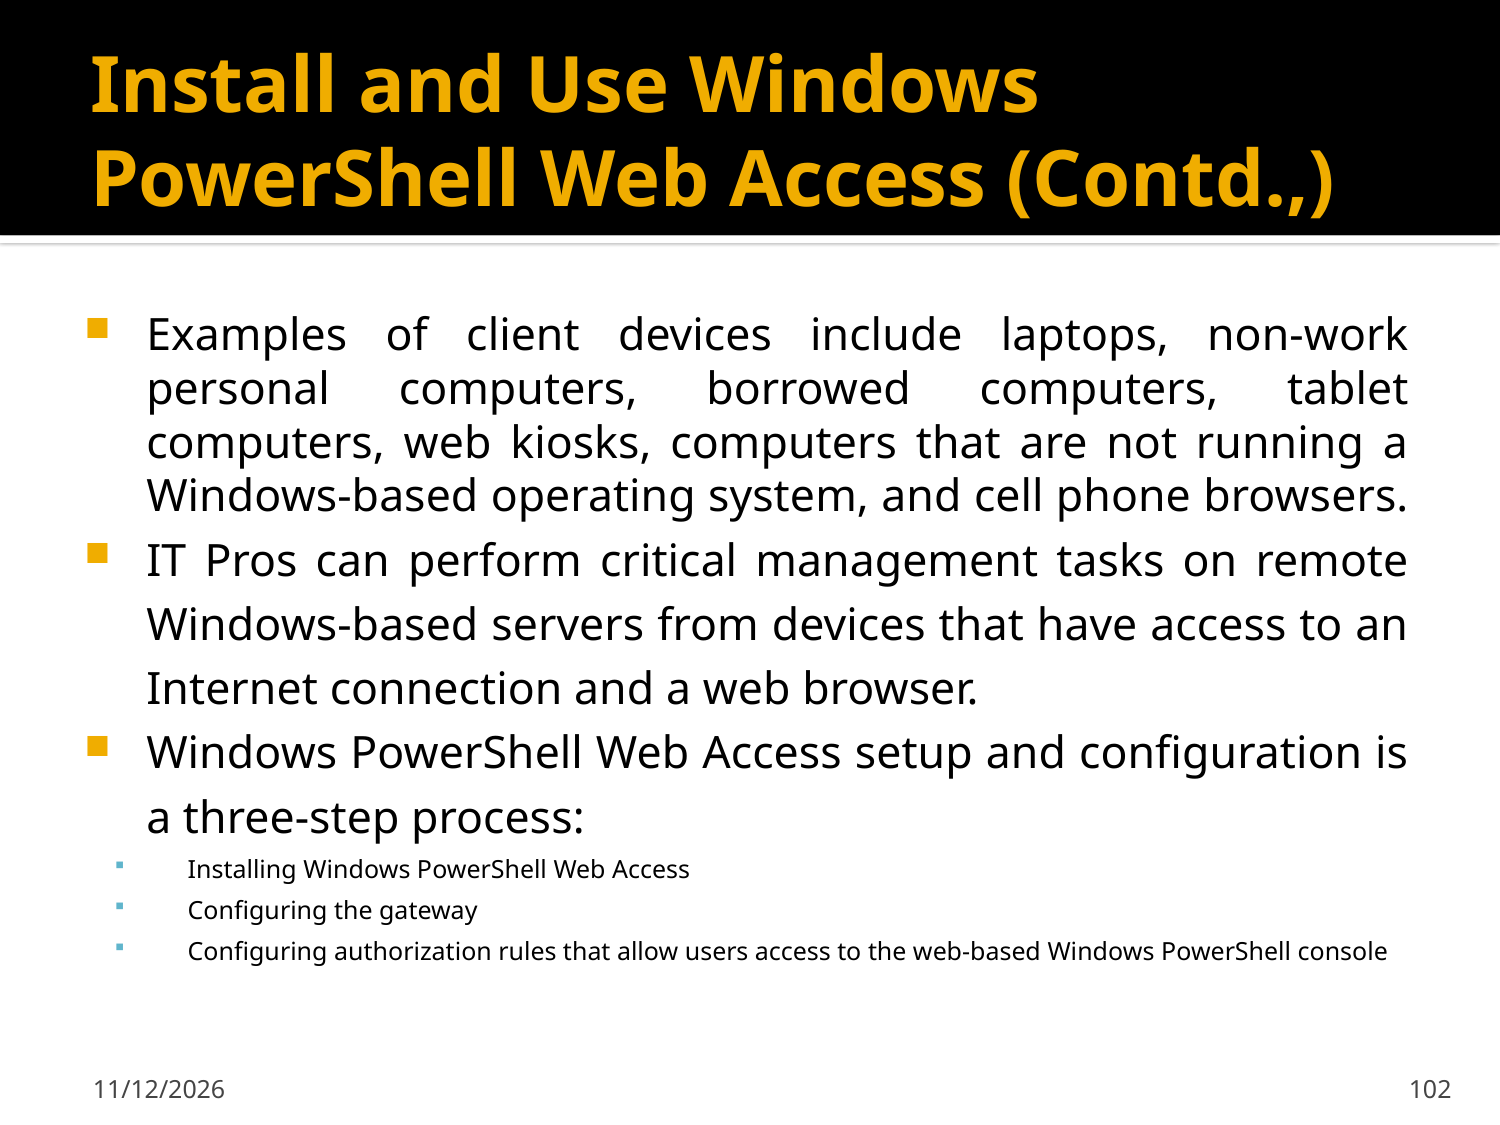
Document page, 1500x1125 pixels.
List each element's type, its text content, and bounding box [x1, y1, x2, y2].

title Install and Use Windows PowerShell Web Access (Contd.,) [75, 25, 1425, 231]
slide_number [75, 1062, 425, 1108]
slide_number 102 [1345, 1062, 1467, 1108]
list Examples of client devices include laptops, non-work personal computers, borrowed computers, tablet computers, web kiosks, computers that are not running a Windows-based operating system, and cell phone browsers. IT Pros can perform critical management tasks on remote Windows-based servers from devices that have access to an Internet connection and a web browser. Windows PowerShell Web Access setup and configuration is a three-step process: Installing Windows PowerShell Web Access Configuring the gateway Configuring authorization rules that allow users access to the web-based Windows PowerShell console [75, 291, 1425, 1050]
